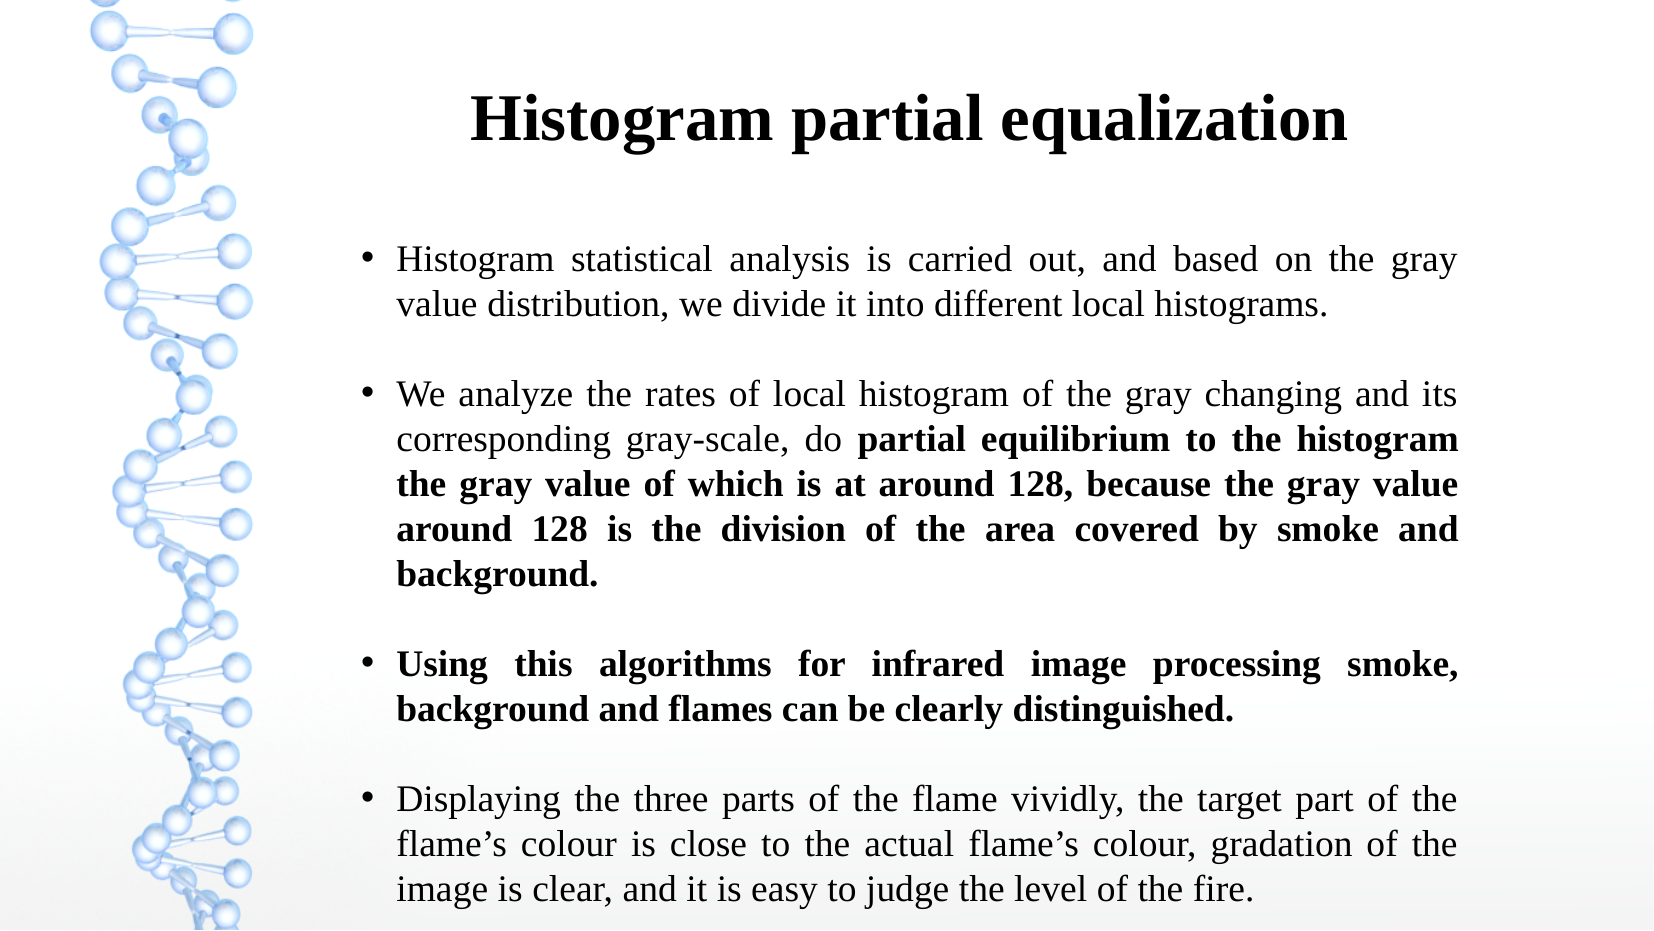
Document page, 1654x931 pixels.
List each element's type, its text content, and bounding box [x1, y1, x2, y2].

text_box Histogram partial equalization Histogram statistical analysis is carried out, and based on the gray value distribution, we divide it into different local histograms. We analyze the rates of local histogram of the gray changing and its corresponding gray-scale, do partial equilibrium to the histogram the gray value of which is at around 128, because the gray value around 128 is the division of the area covered by smoke and background. Using this algorithms for infrared image processing smoke, background and flames can be clearly distinguished. Displaying the three parts of the flame vividly, the target part of the flame’s colour is close to the actual flame’s colour, gradation of the image is clear, and it is easy to judge the level of the fire. [346, 66, 1475, 837]
picture [0, 0, 1654, 930]
